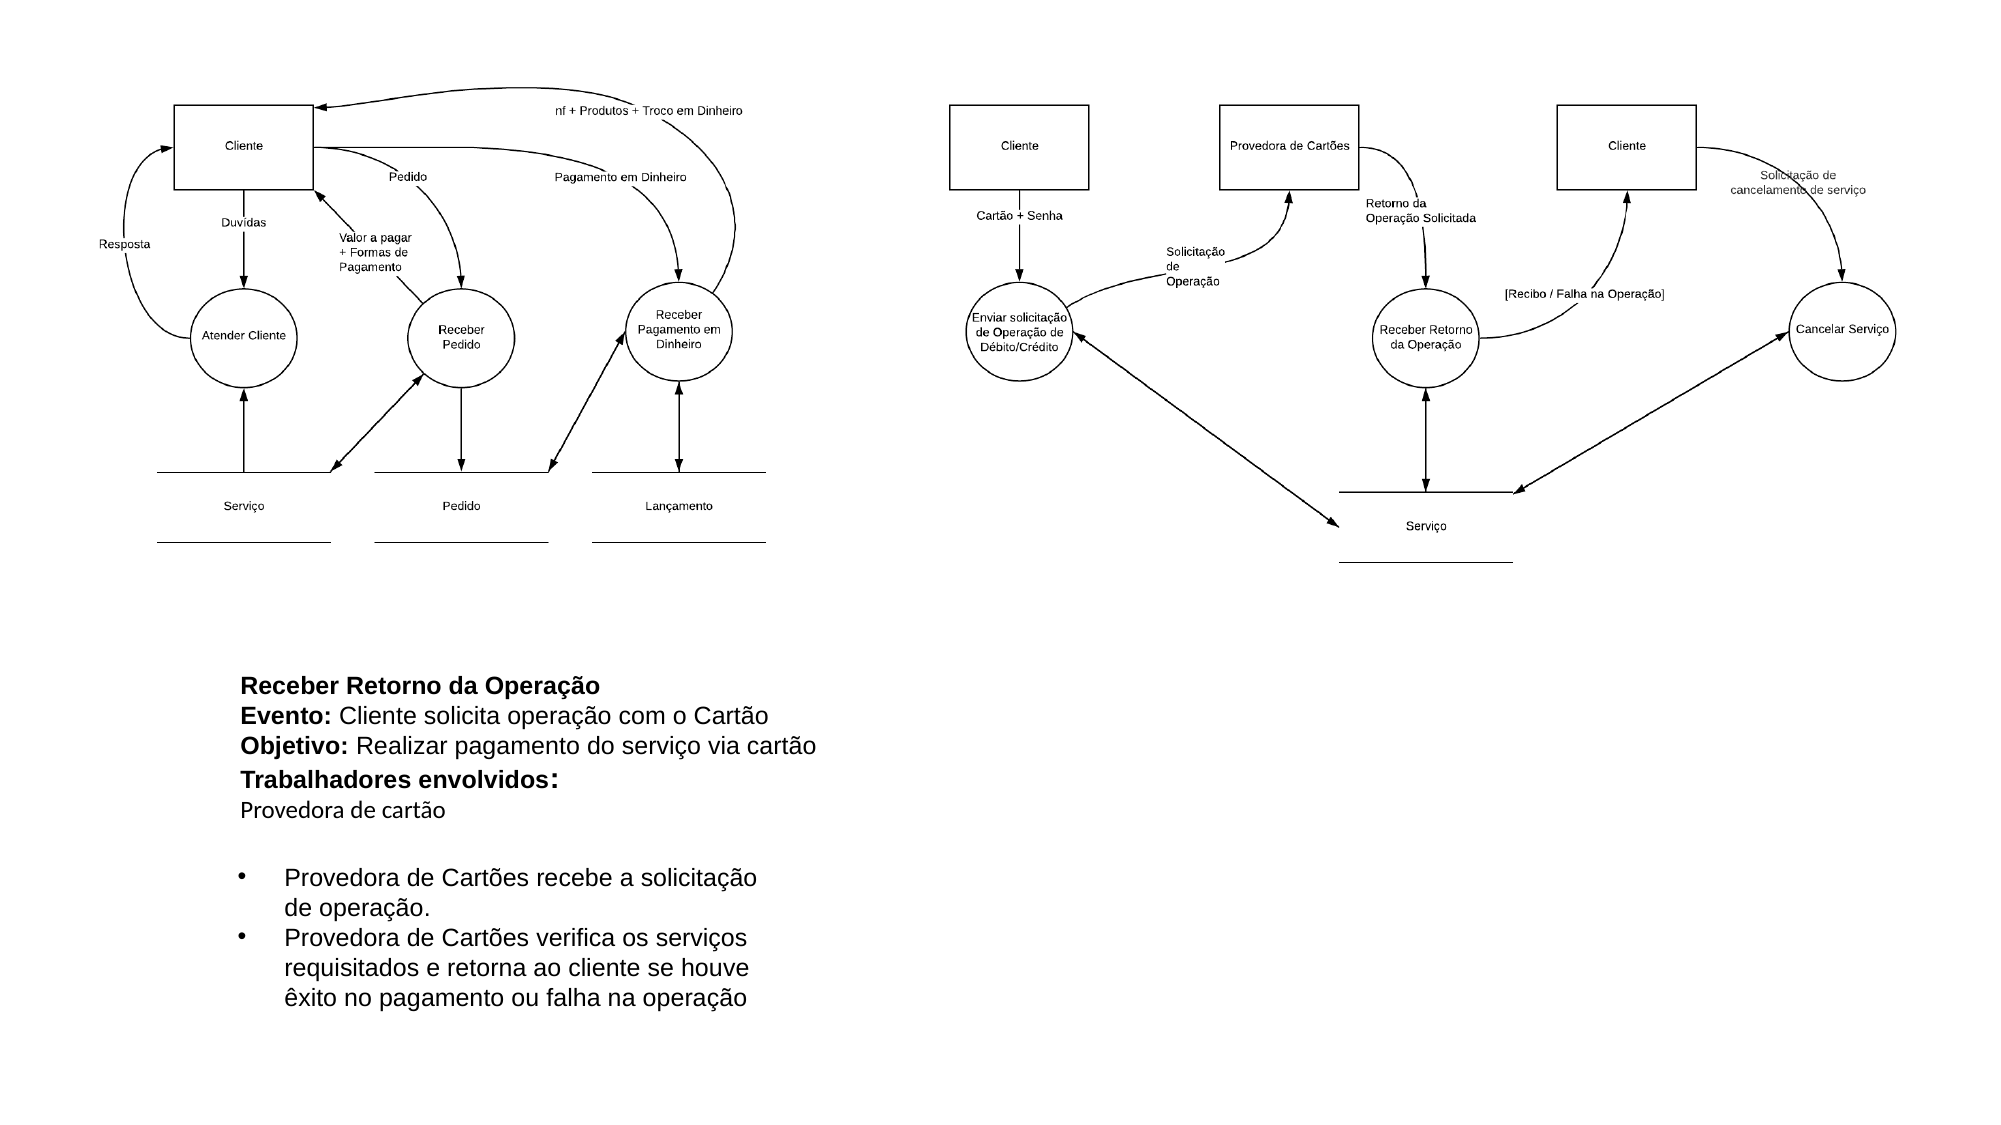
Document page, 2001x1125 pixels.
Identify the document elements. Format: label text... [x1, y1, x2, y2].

picture [0, 55, 2000, 601]
text_box Receber Retorno da Operação Evento: Cliente solicita operação com o Cartão Objetivo: Realizar pagamento do serviço via cartão Trabalhadores envolvidos: Provedora de cartão [225, 661, 833, 832]
text_box Provedora de Cartões recebe a solicitação de operação. Provedora de Cartões verifica os serviços requisitados e retorna ao cliente se houve êxito no pagamento ou falha na operação [222, 853, 804, 1019]
